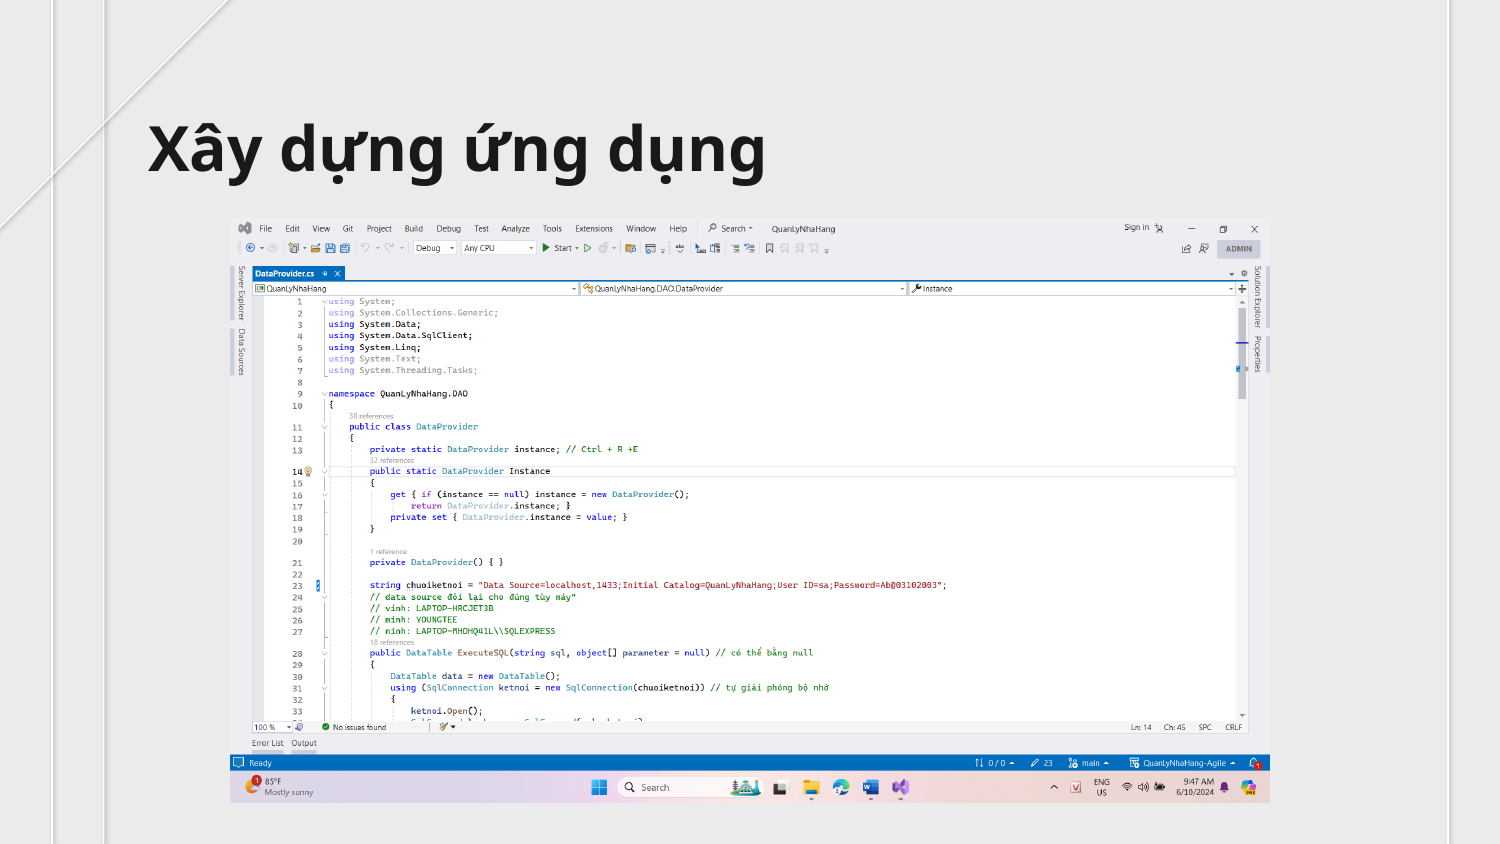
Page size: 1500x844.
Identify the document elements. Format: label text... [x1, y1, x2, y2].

title Xây dựng ứng dụng [133, 105, 891, 200]
picture [229, 217, 1270, 803]
